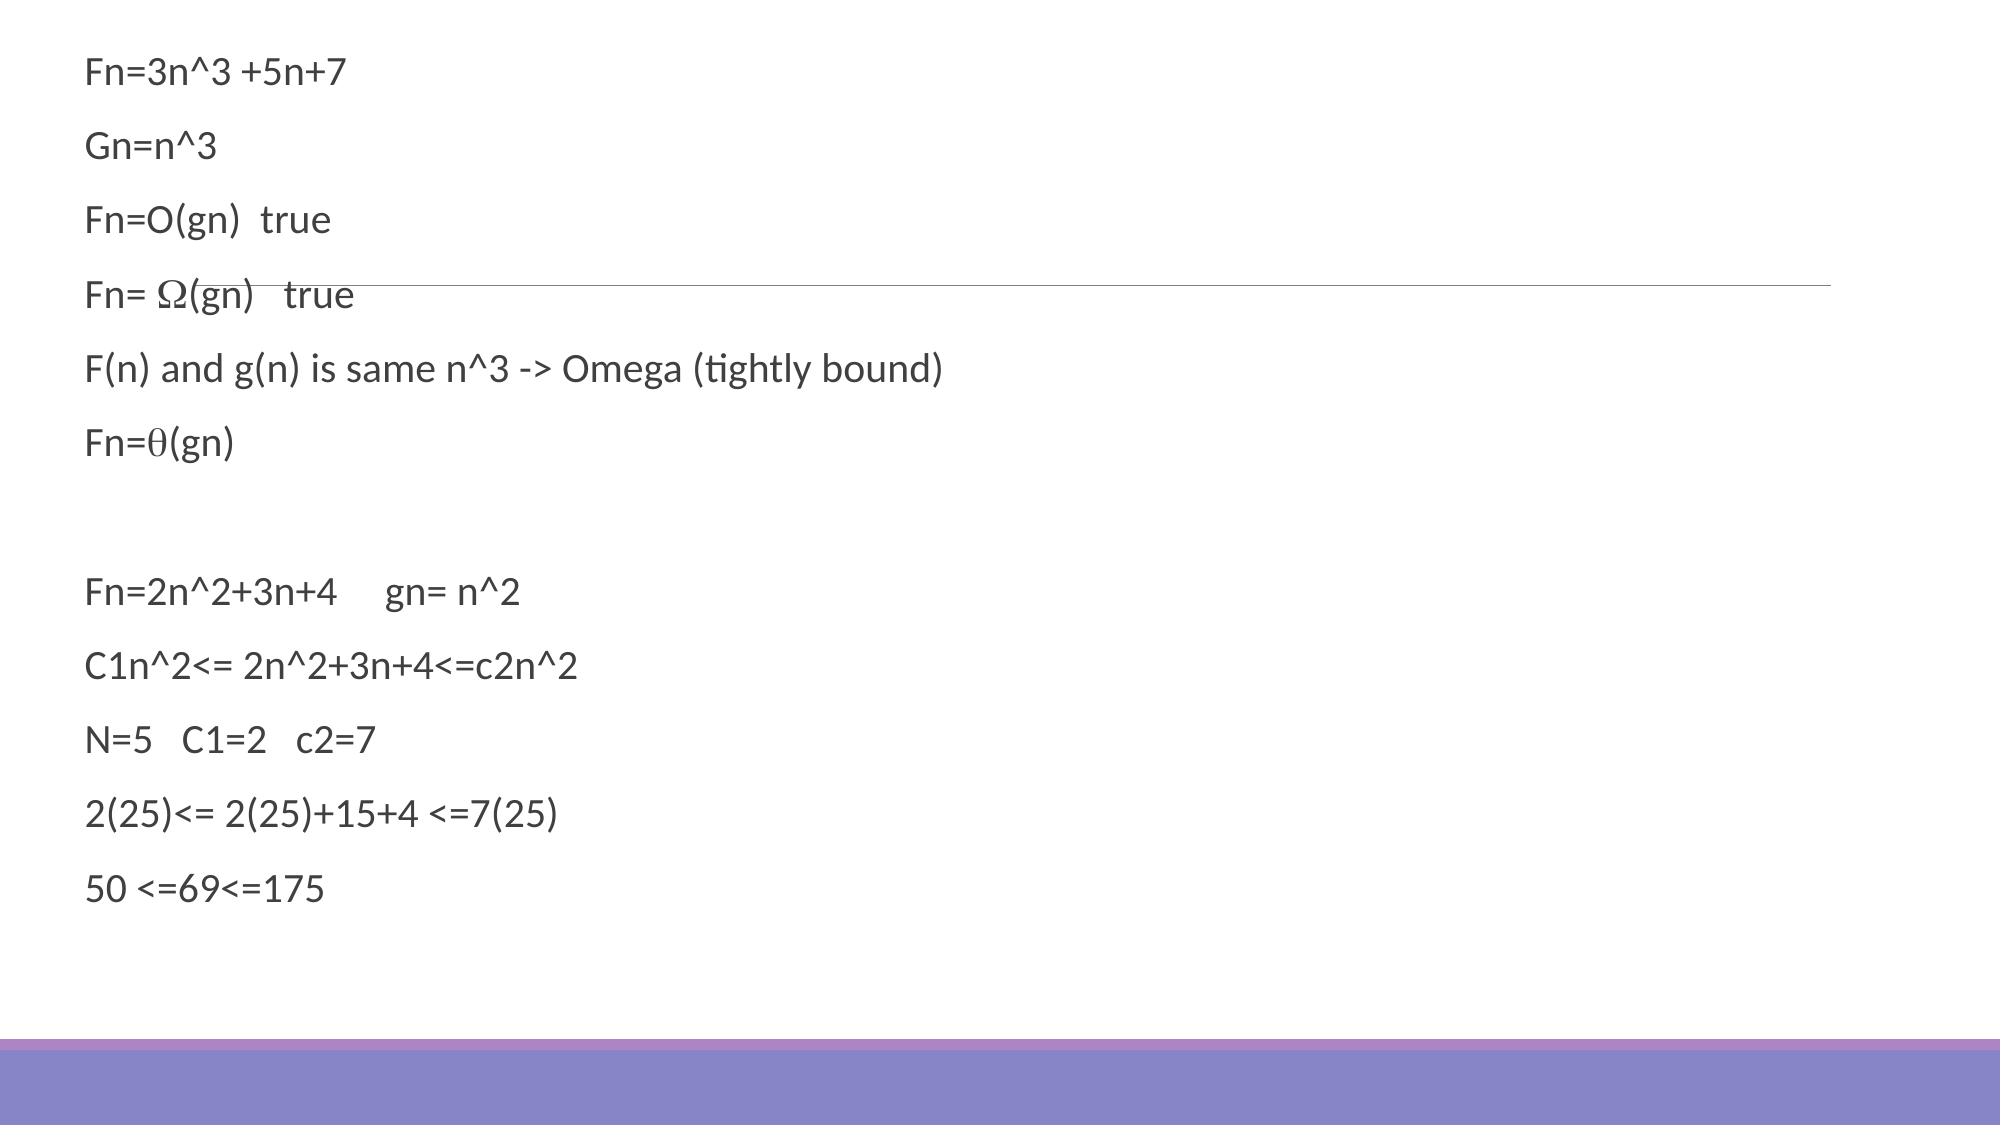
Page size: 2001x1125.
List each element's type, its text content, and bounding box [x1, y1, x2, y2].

list Fn=3n^3 +5n+7 Gn=n^3 Fn=O(gn) true Fn= (gn) true F(n) and g(n) is same n^3 -> Omega (tightly bound) Fn=(gn) Fn=2n^2+3n+4 gn= n^2 C1n^2<= 2n^2+3n+4<=c2n^2 N=5 C1=2 c2=7 2(25)<= 2(25)+15+4 <=7(25) 50 <=69<=175 [69, 41, 1935, 970]
